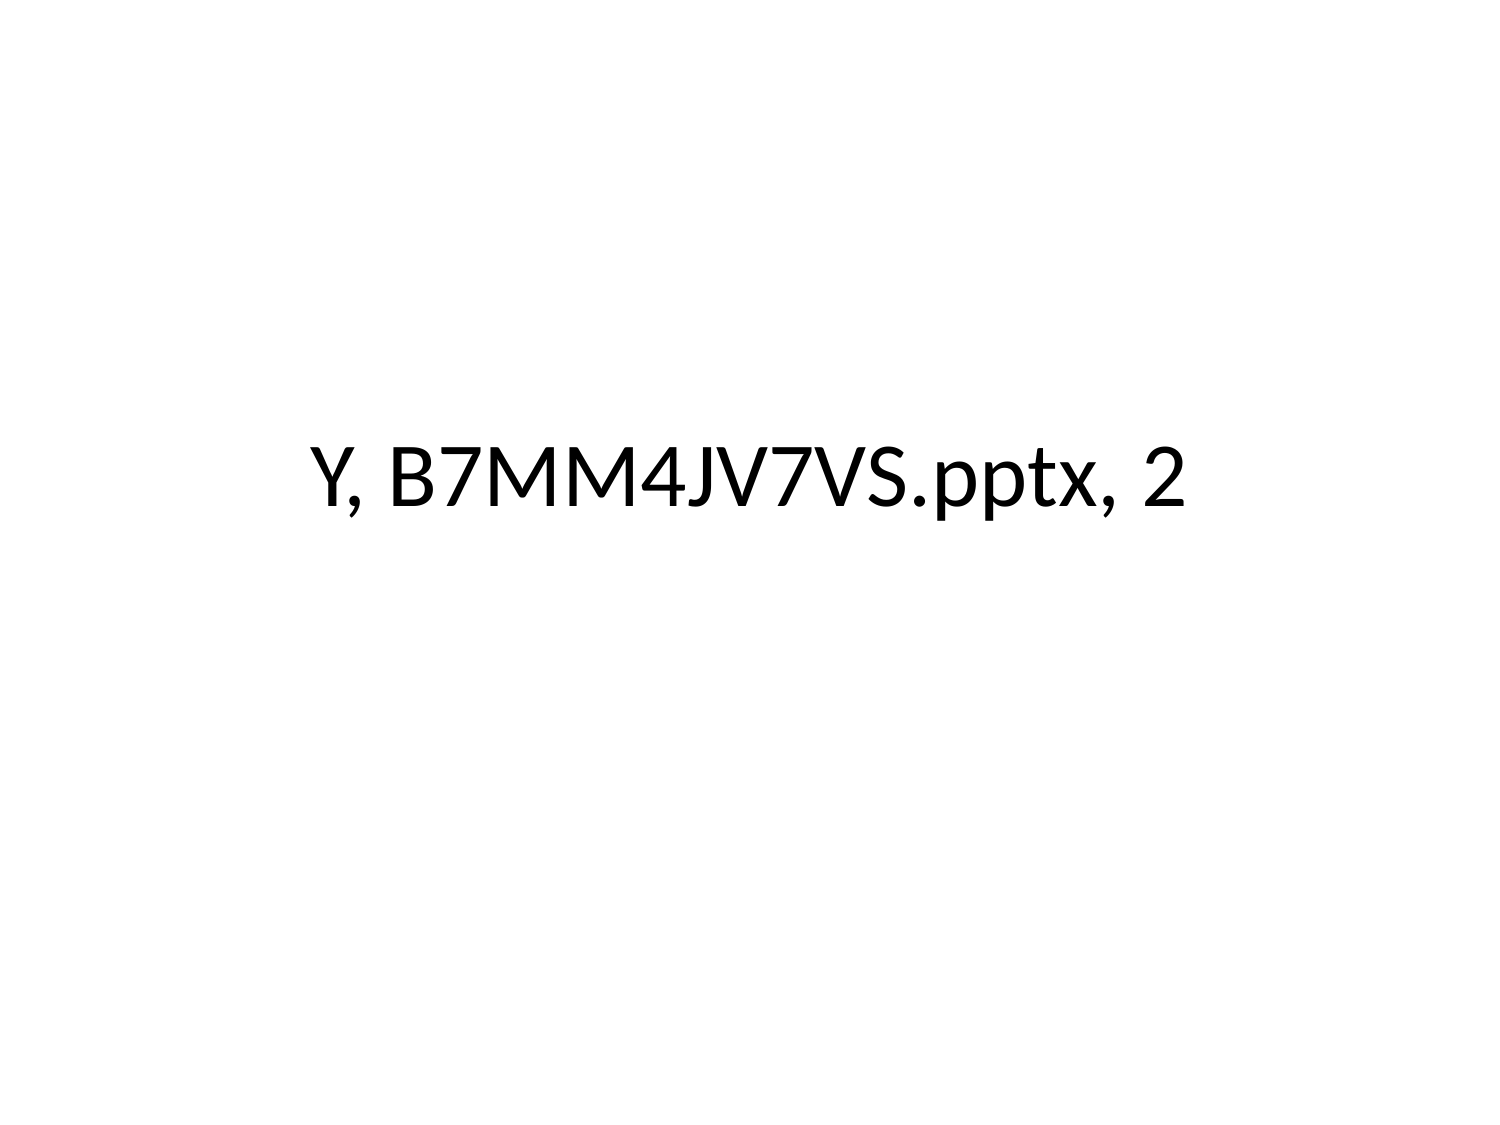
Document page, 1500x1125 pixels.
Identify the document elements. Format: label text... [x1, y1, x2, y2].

title Y, B7MM4JV7VS.pptx, 2 [112, 349, 1388, 591]
